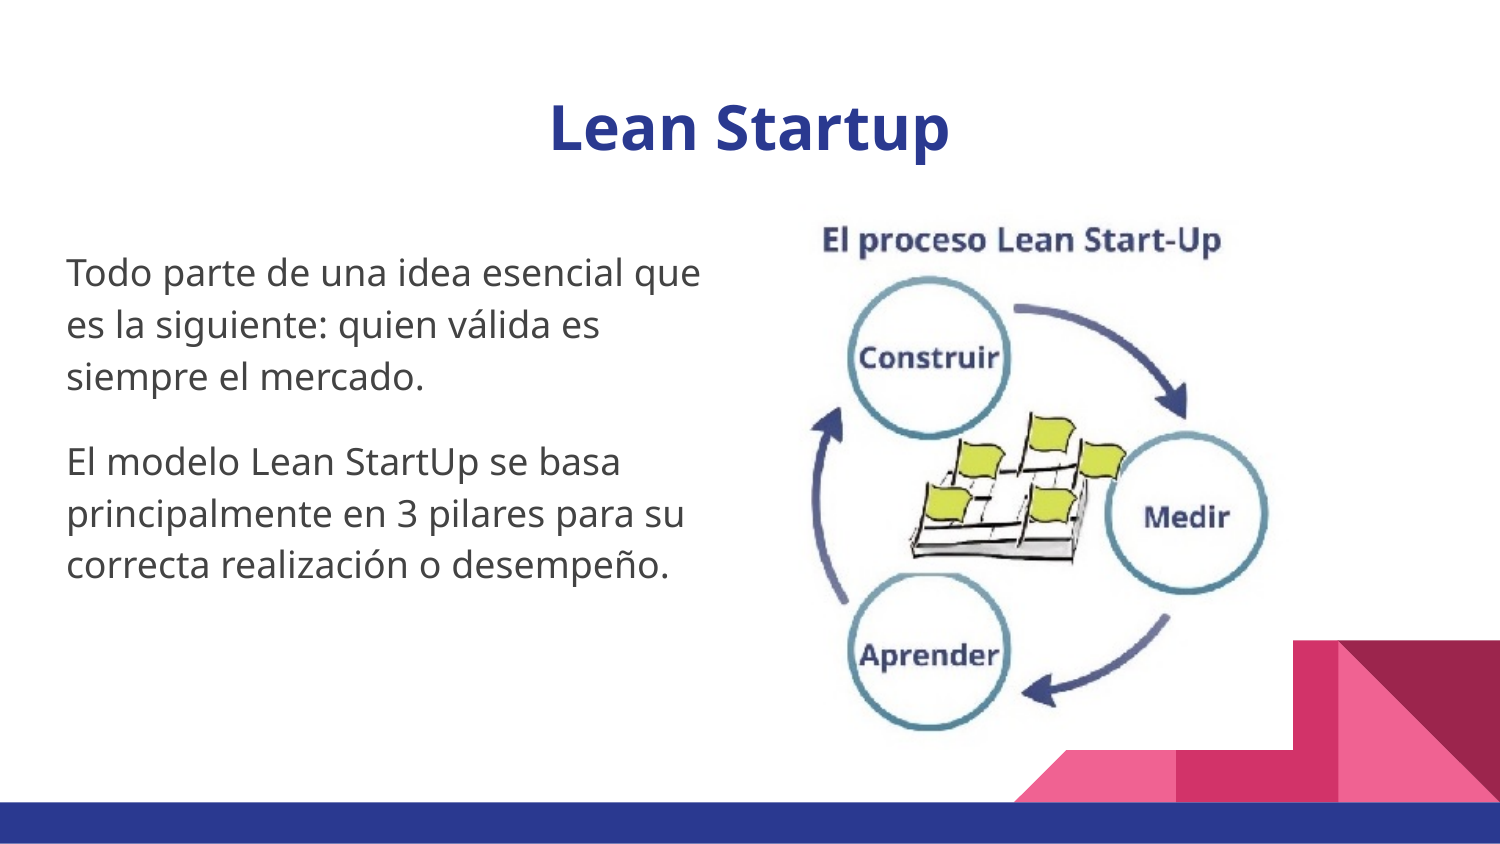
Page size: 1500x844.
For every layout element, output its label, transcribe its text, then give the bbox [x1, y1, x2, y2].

title Lean Startup [51, 72, 1449, 180]
picture [774, 204, 1293, 750]
list Todo parte de una idea esencial que es la siguiente: quien válida es siempre el mercado. El modelo Lean StartUp se basa principalmente en 3 pilares para su correcta realización o desempeño. [51, 227, 750, 663]
